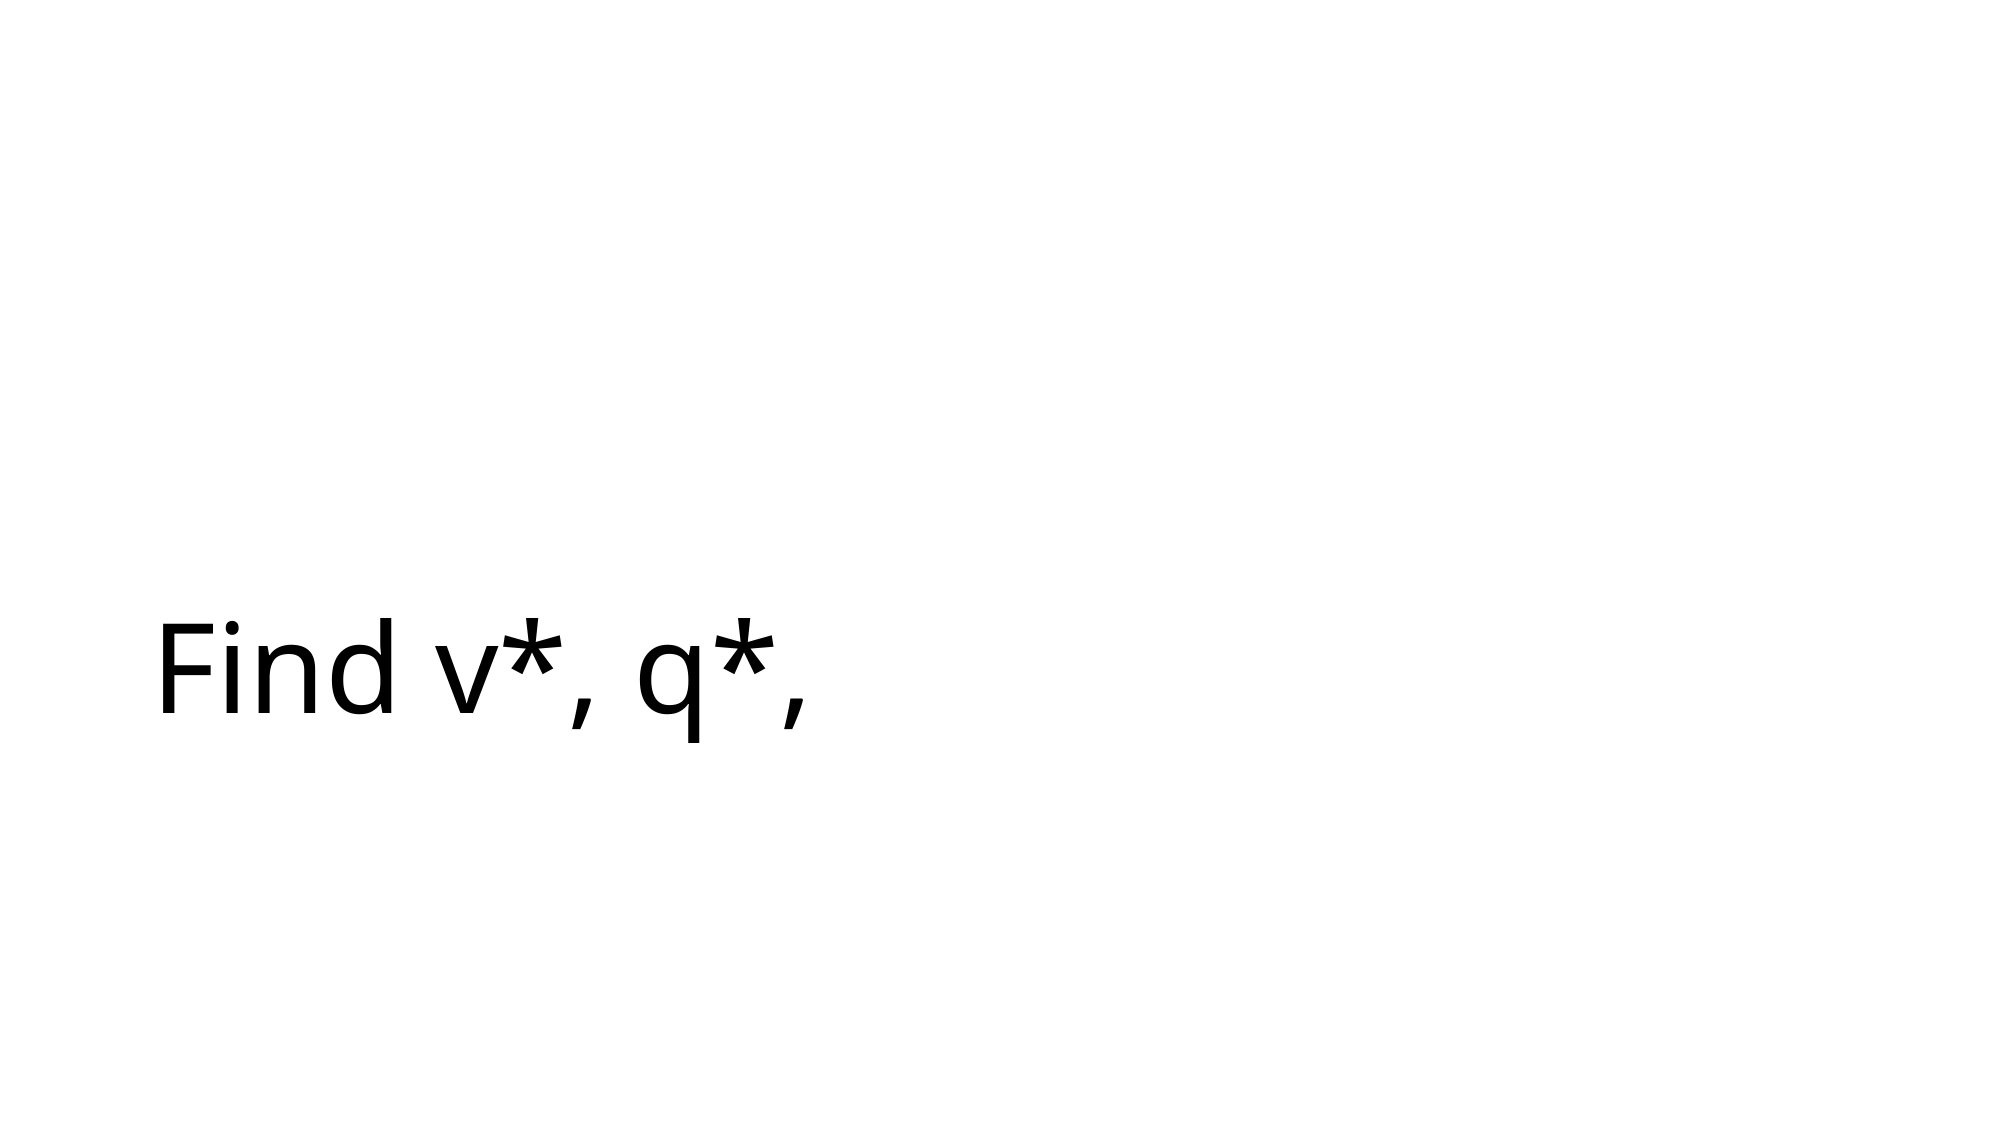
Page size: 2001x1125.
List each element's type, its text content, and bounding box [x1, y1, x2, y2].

title Find v*, q*, [136, 280, 1862, 749]
